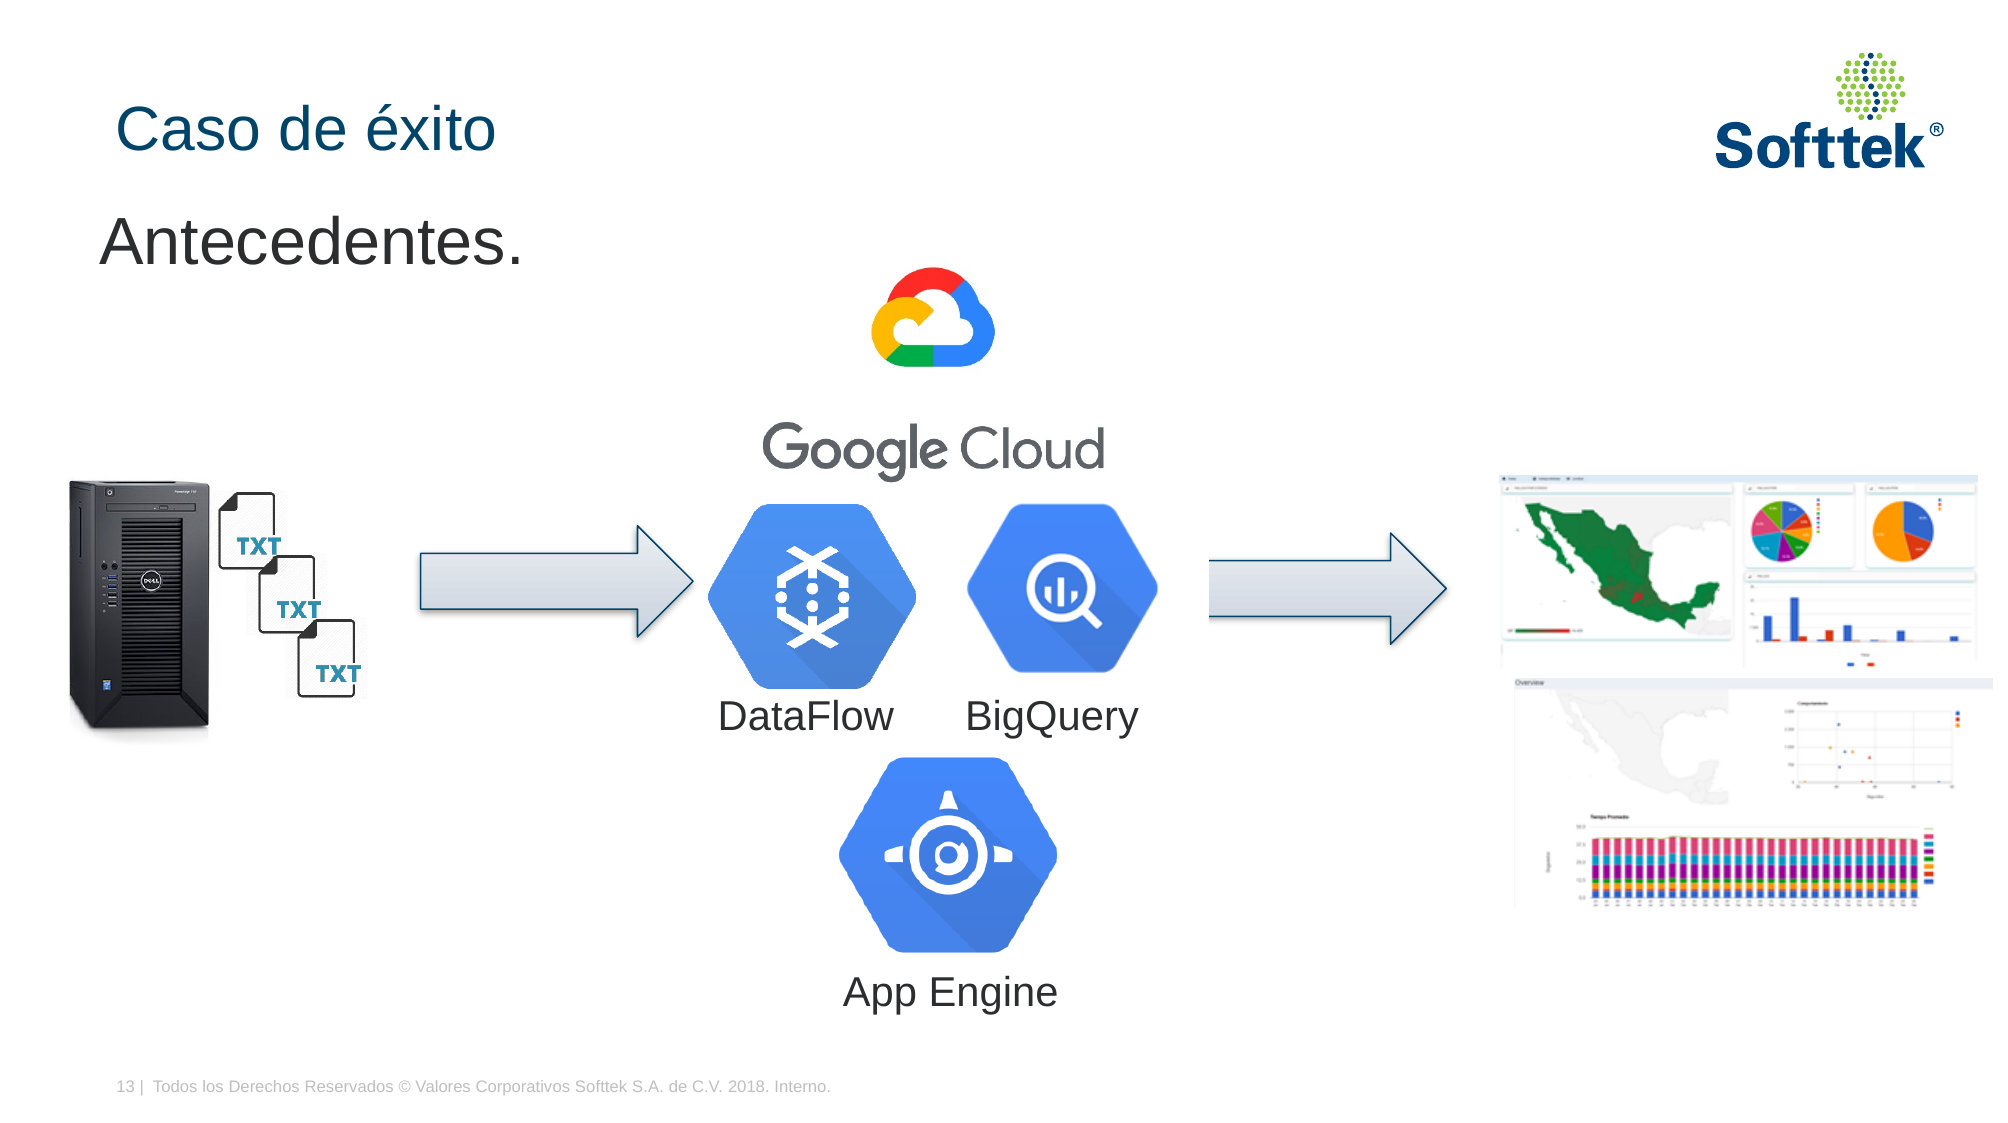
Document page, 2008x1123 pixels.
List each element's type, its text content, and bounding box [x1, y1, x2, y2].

text_box Antecedentes. [84, 190, 541, 285]
picture [928, 495, 1210, 687]
picture [1499, 475, 1979, 669]
picture [1514, 677, 1993, 909]
picture [708, 492, 916, 700]
picture [750, 265, 1114, 484]
text_box BigQuery [950, 696, 1177, 747]
text_box [419, 524, 694, 638]
picture [838, 745, 1057, 964]
text_box App Engine [828, 957, 1076, 1023]
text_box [8, 477, 368, 748]
text_box DataFlow [702, 681, 930, 747]
text_box [1215, 532, 1447, 645]
title Caso de éxito [100, 31, 1681, 171]
